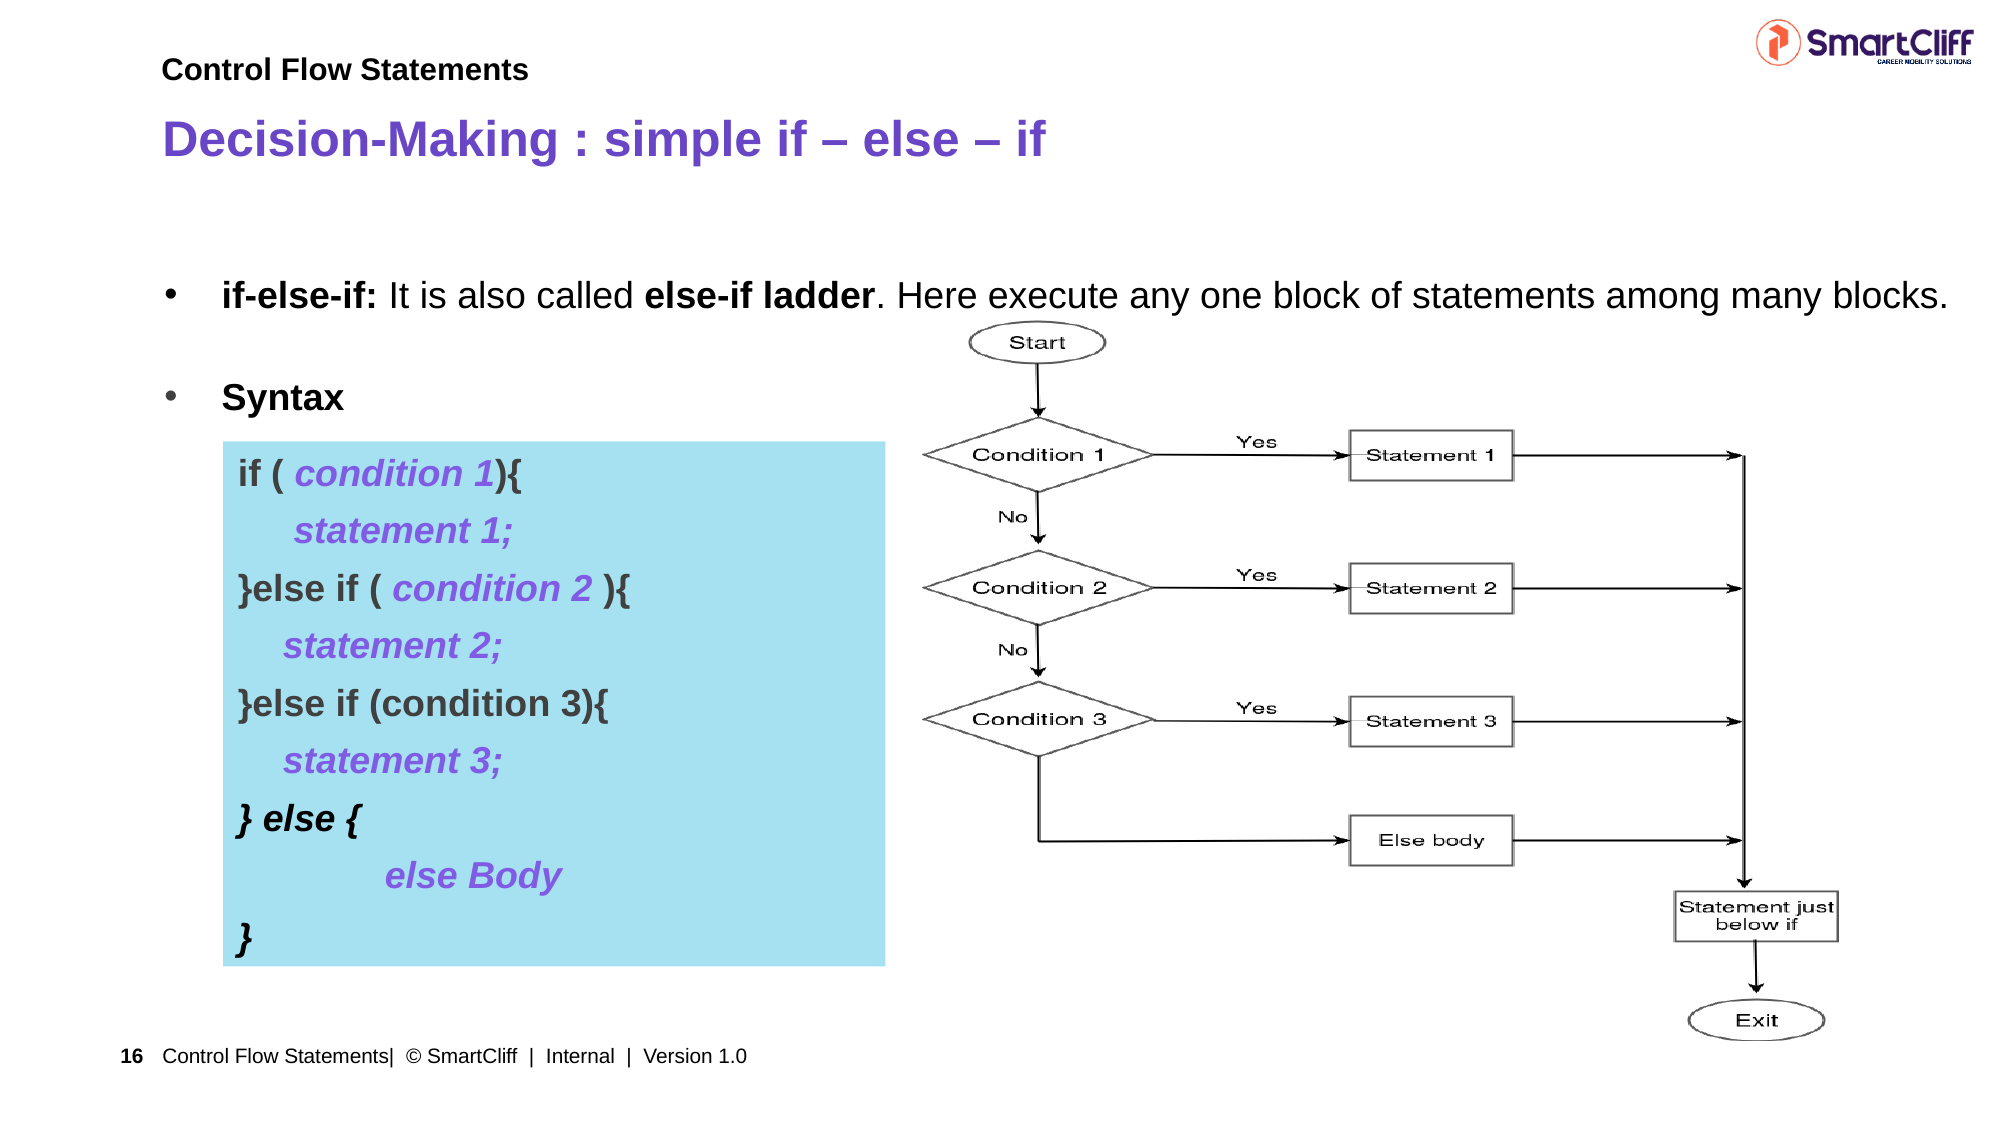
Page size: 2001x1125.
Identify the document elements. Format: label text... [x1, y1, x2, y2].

title Decision-Making : simple if – else – if [162, 105, 1954, 169]
list if-else-if: It is also called else-if ladder. Here execute any one block of statements among many blocks. Syntax [164, 225, 1953, 1019]
footer Control Flow Statements| © SmartCliff | Internal | Version 1.0 [162, 1032, 1567, 1079]
picture [922, 320, 1839, 1041]
slide_number 16 [63, 1032, 162, 1079]
picture [1750, 13, 1980, 73]
list Control Flow Statements [161, 48, 1953, 110]
text_box if ( condition 1){ statement 1; }else if ( condition 2 ){ statement 2; }else if (condition 3){ statement 3; } else { else Body } [223, 441, 886, 967]
